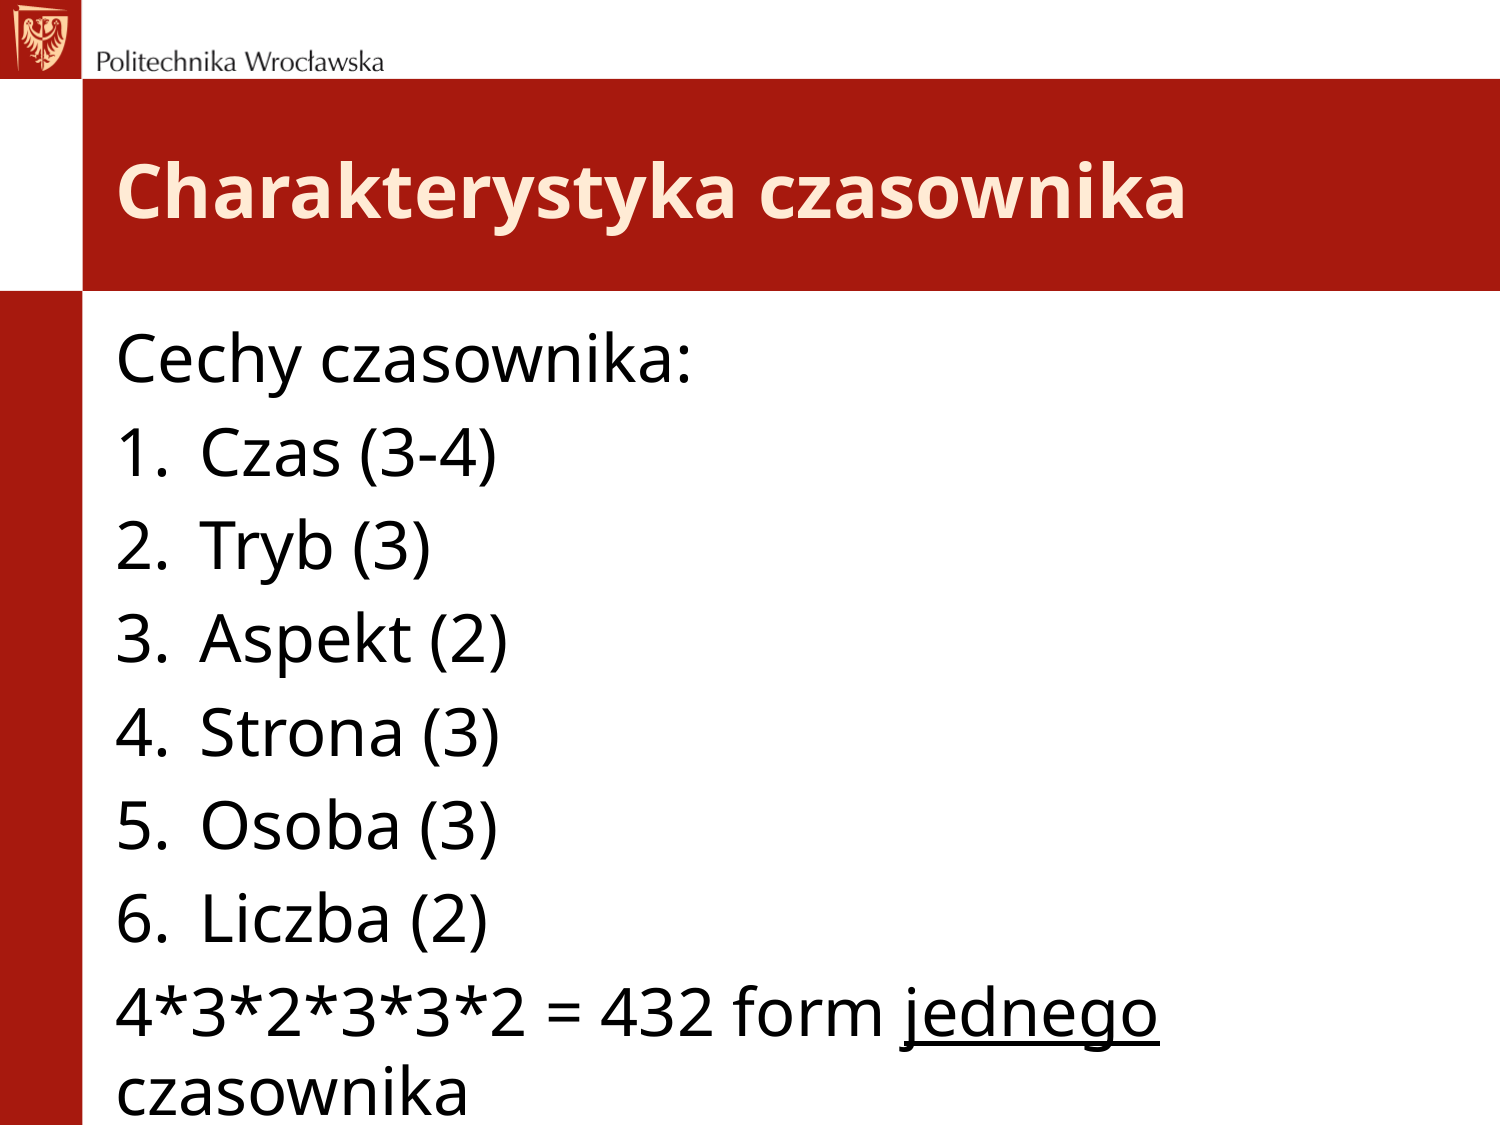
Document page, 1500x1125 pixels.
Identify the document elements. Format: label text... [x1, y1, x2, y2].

picture [0, 0, 384, 79]
list Cechy czasownika: Czas (3-4) Tryb (3) Aspekt (2) Strona (3) Osoba (3) Liczba (2) 4*3*2*3*3*2 = 432 form jednego czasownika [100, 308, 1483, 1106]
title Charakterystyka czasownika [100, 103, 1483, 274]
